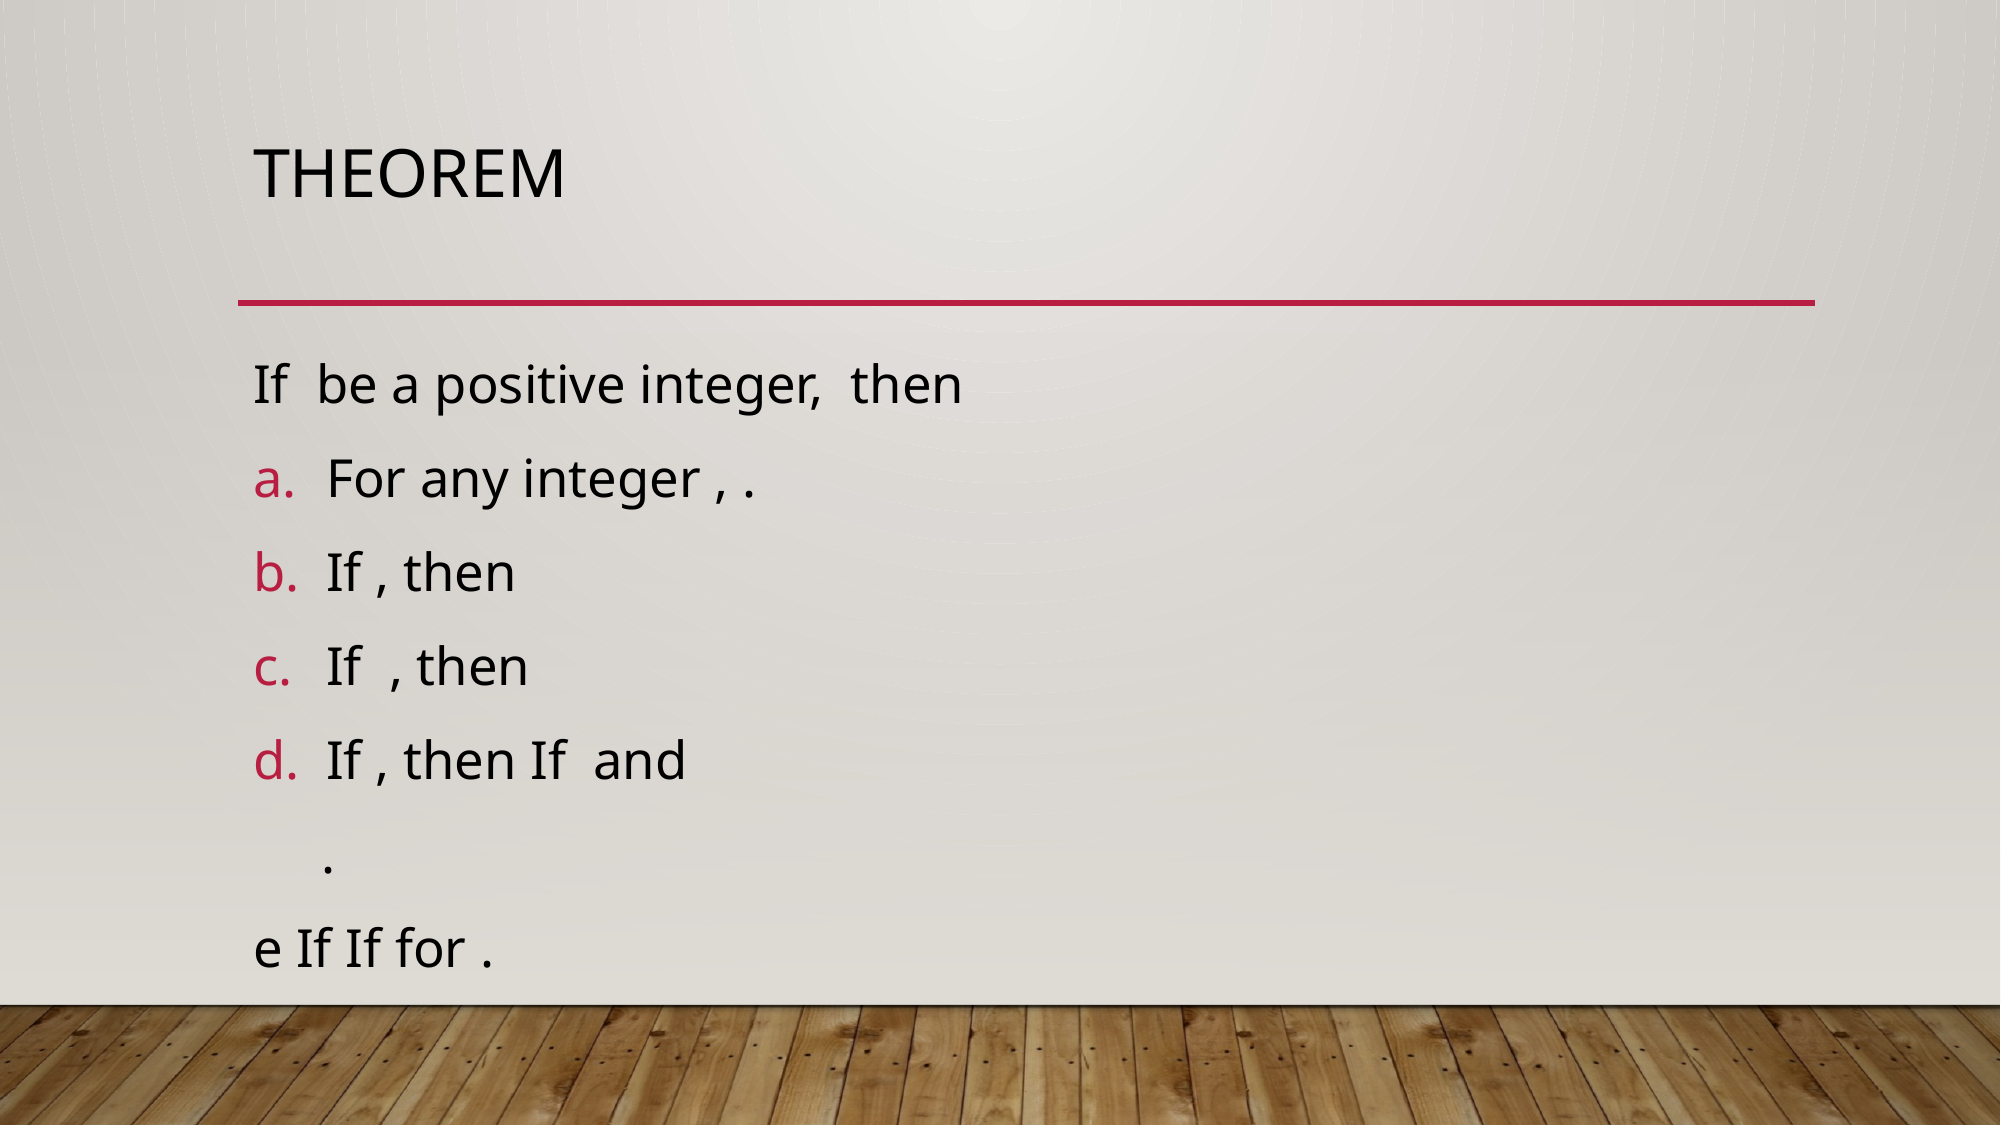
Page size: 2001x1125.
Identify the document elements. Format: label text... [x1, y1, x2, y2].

title theorem [238, 131, 1814, 305]
picture [0, 1005, 2000, 1125]
